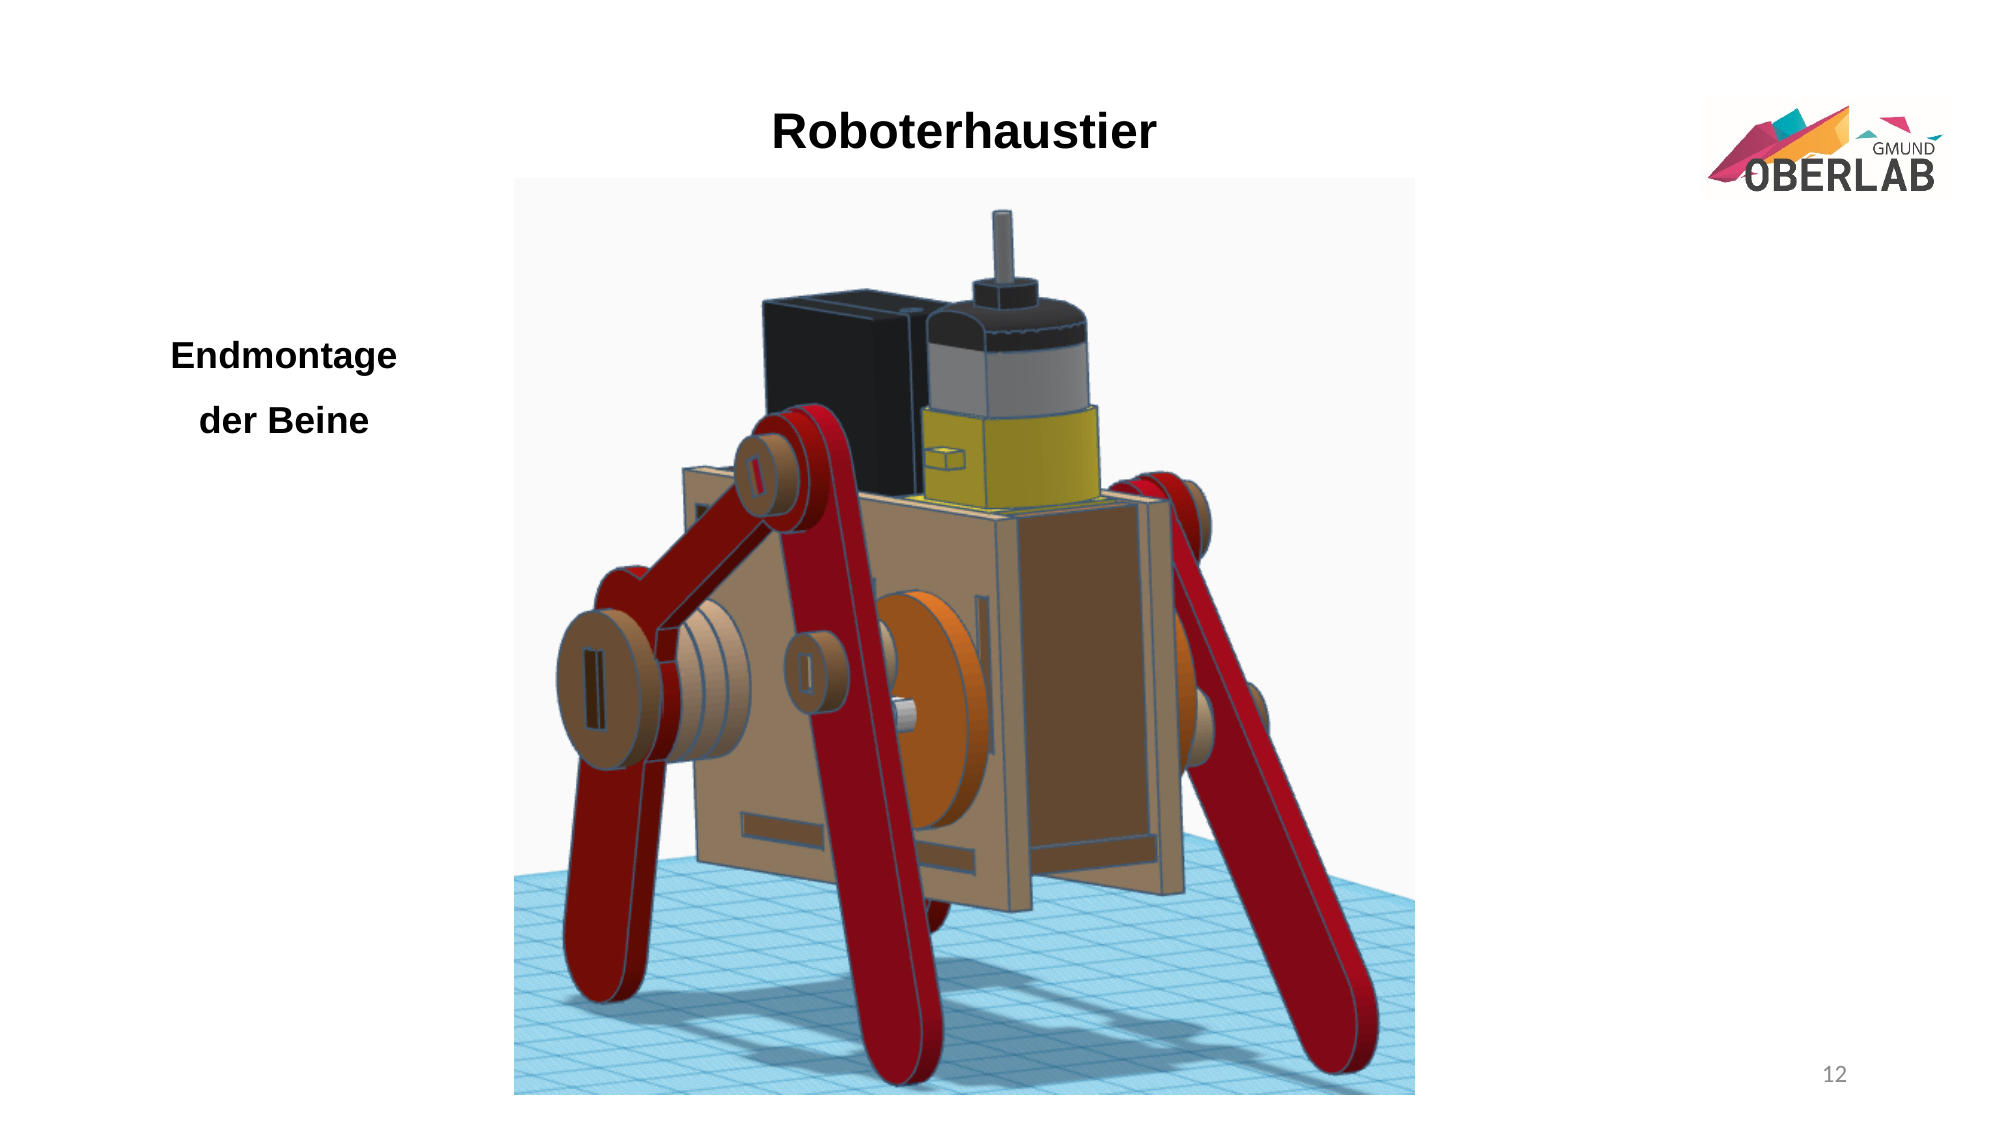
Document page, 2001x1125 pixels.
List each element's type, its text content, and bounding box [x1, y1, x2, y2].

slide_number 12 [1412, 1042, 1863, 1103]
picture [1700, 98, 1950, 198]
subtitle Roboterhaustier [214, 98, 1715, 231]
picture [514, 178, 1415, 1095]
text_box Endmontage der Beine [80, 320, 413, 449]
